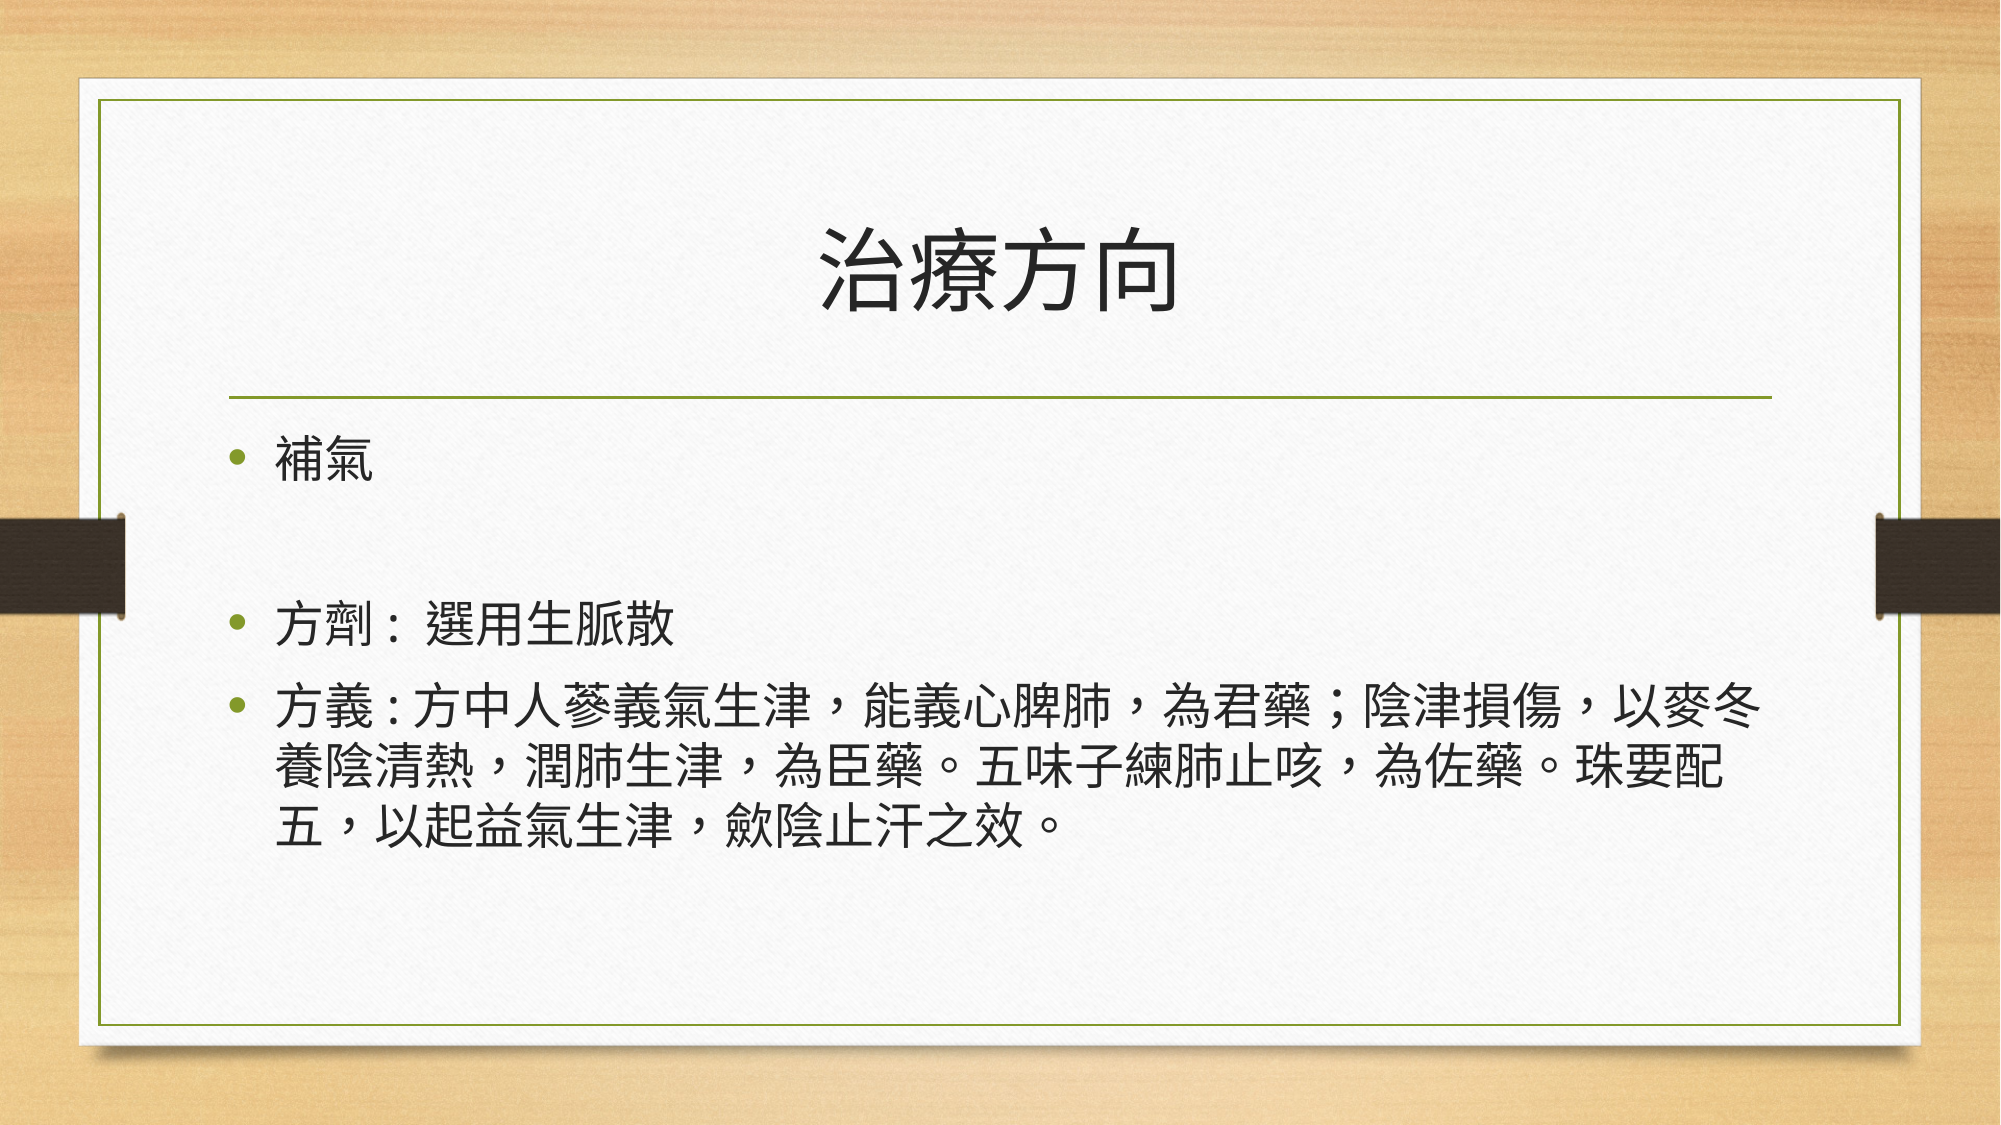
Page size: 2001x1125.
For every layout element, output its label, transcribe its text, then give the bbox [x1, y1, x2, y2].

picture [0, 0, 2001, 1125]
title 治療方向 [212, 161, 1788, 375]
list 補氣 方劑: 選用生脈散 方義:方中人蔘義氣生津，能義心脾肺，為君藥；陰津損傷，以麥冬養陰清熱，潤肺生津，為臣藥。五味子練肺止咳，為佐藥。珠要配五，以起益氣生津，歛陰止汗之效。 [212, 419, 1788, 964]
